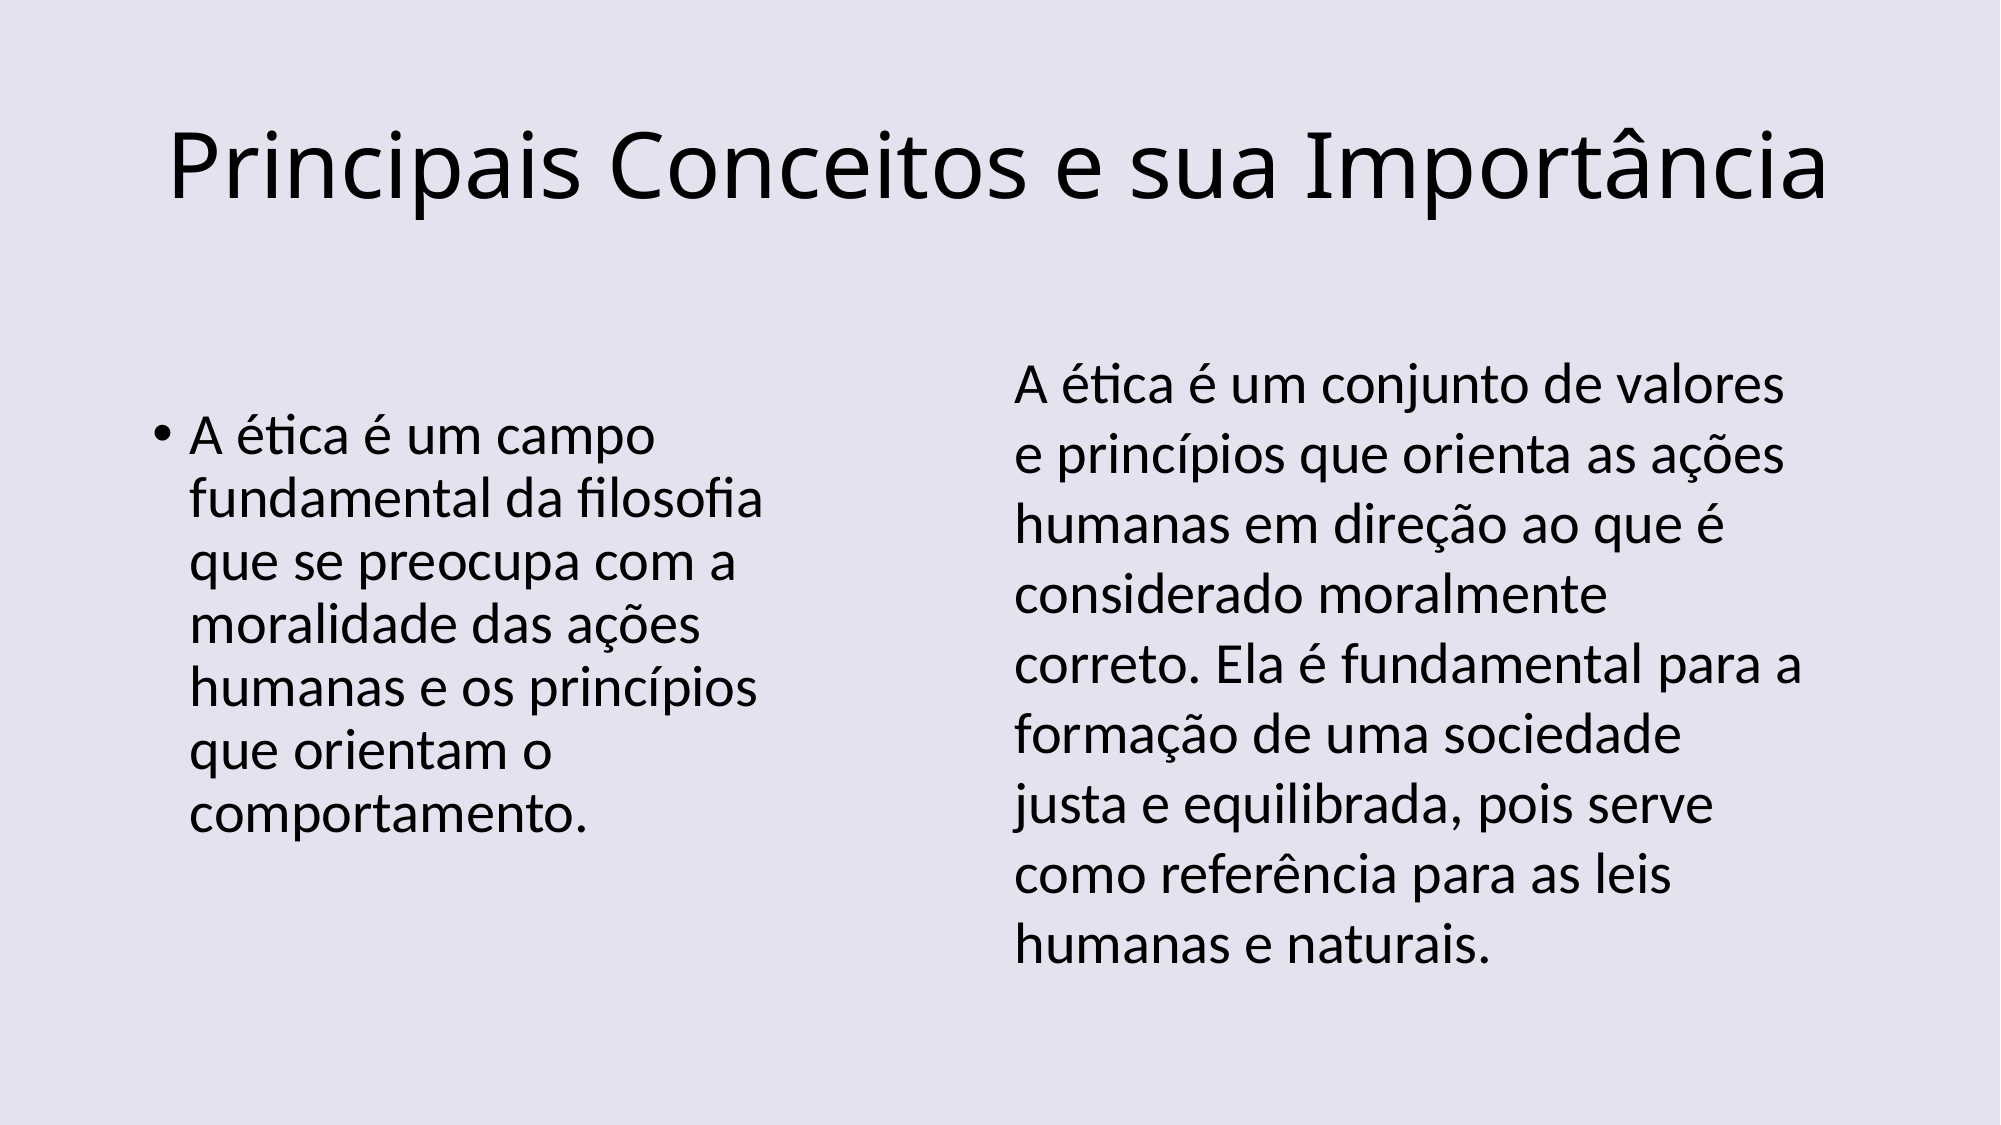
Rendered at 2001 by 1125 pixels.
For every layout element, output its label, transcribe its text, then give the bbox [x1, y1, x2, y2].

title Principais Conceitos e sua Importância [137, 59, 1863, 278]
list A ética é um campo fundamental da filosofia que se preocupa com a moralidade das ações humanas e os princípios que orientam o comportamento. [137, 396, 866, 1014]
text_box A ética é um conjunto de valores e princípios que orienta as ações humanas em direção ao que é considerado moralmente correto. Ela é fundamental para a formação de uma sociedade justa e equilibrada, pois serve como referência para as leis humanas e naturais. [999, 337, 1824, 983]
